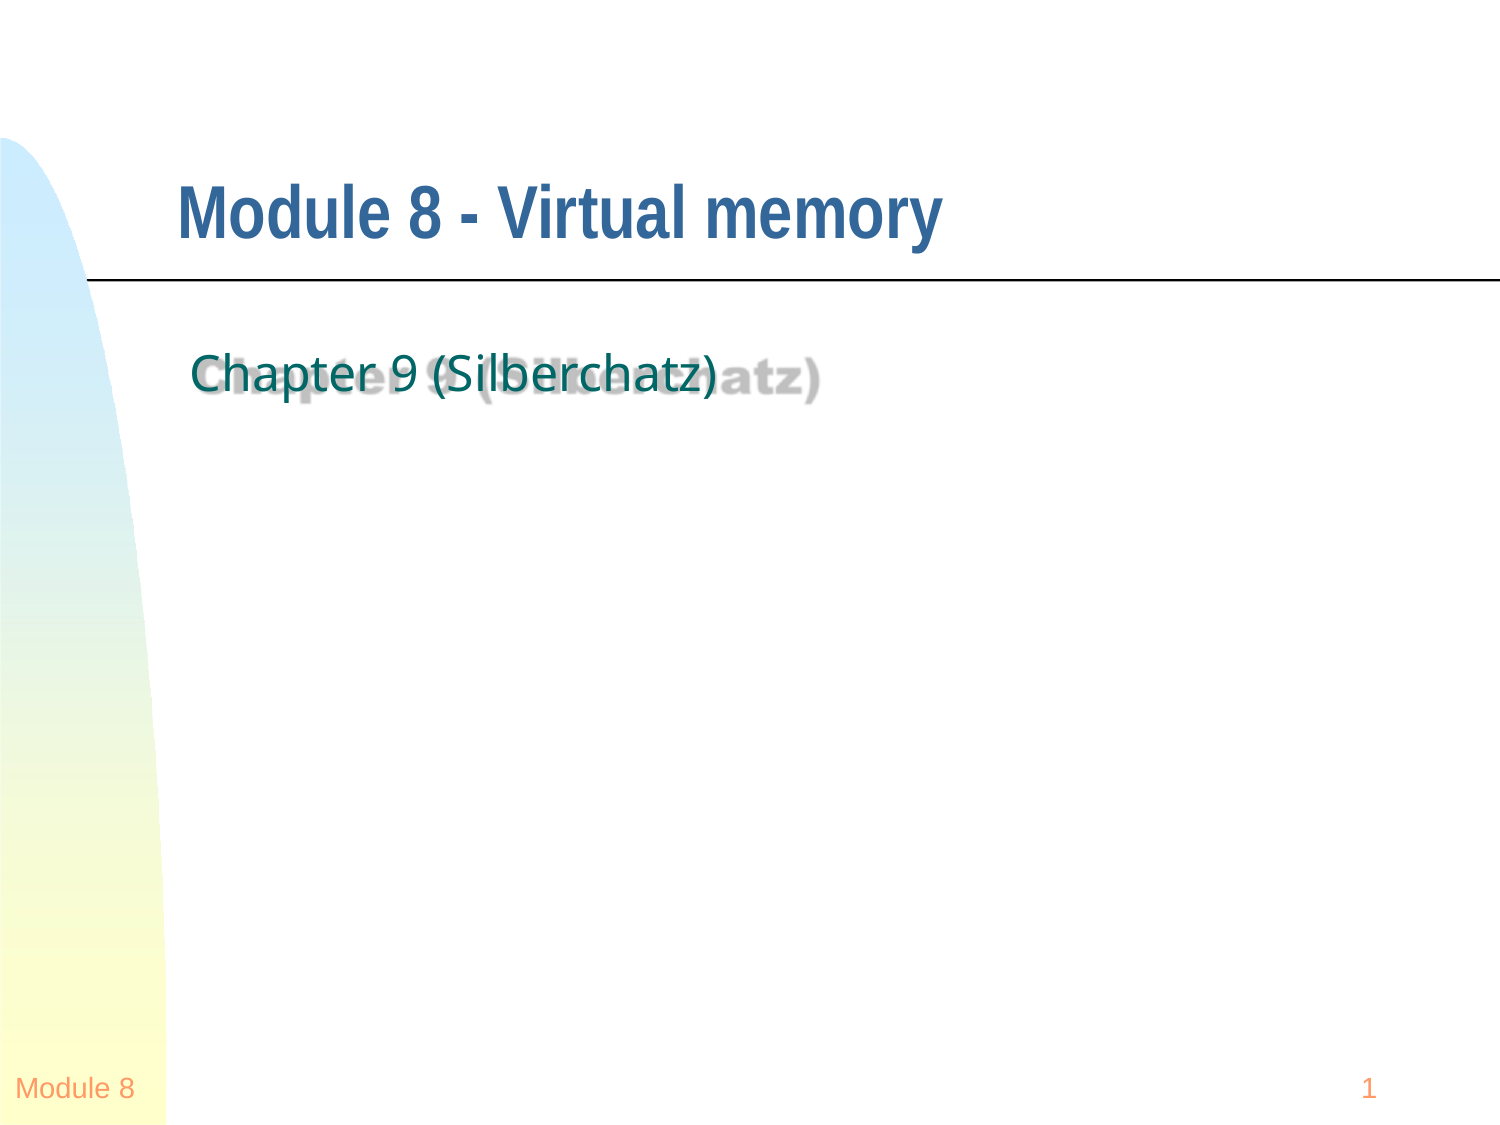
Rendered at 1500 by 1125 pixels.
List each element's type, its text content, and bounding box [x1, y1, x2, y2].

text_box [158, 328, 855, 440]
text_box Chapter 9 (Silberchatz) [188, 339, 823, 402]
text_box [0, 138, 167, 1125]
text_box 1 [1359, 1067, 1380, 1105]
text_box Module 8 - Virtual memory [175, 161, 1125, 254]
text_box Module 8 [12, 1067, 137, 1105]
